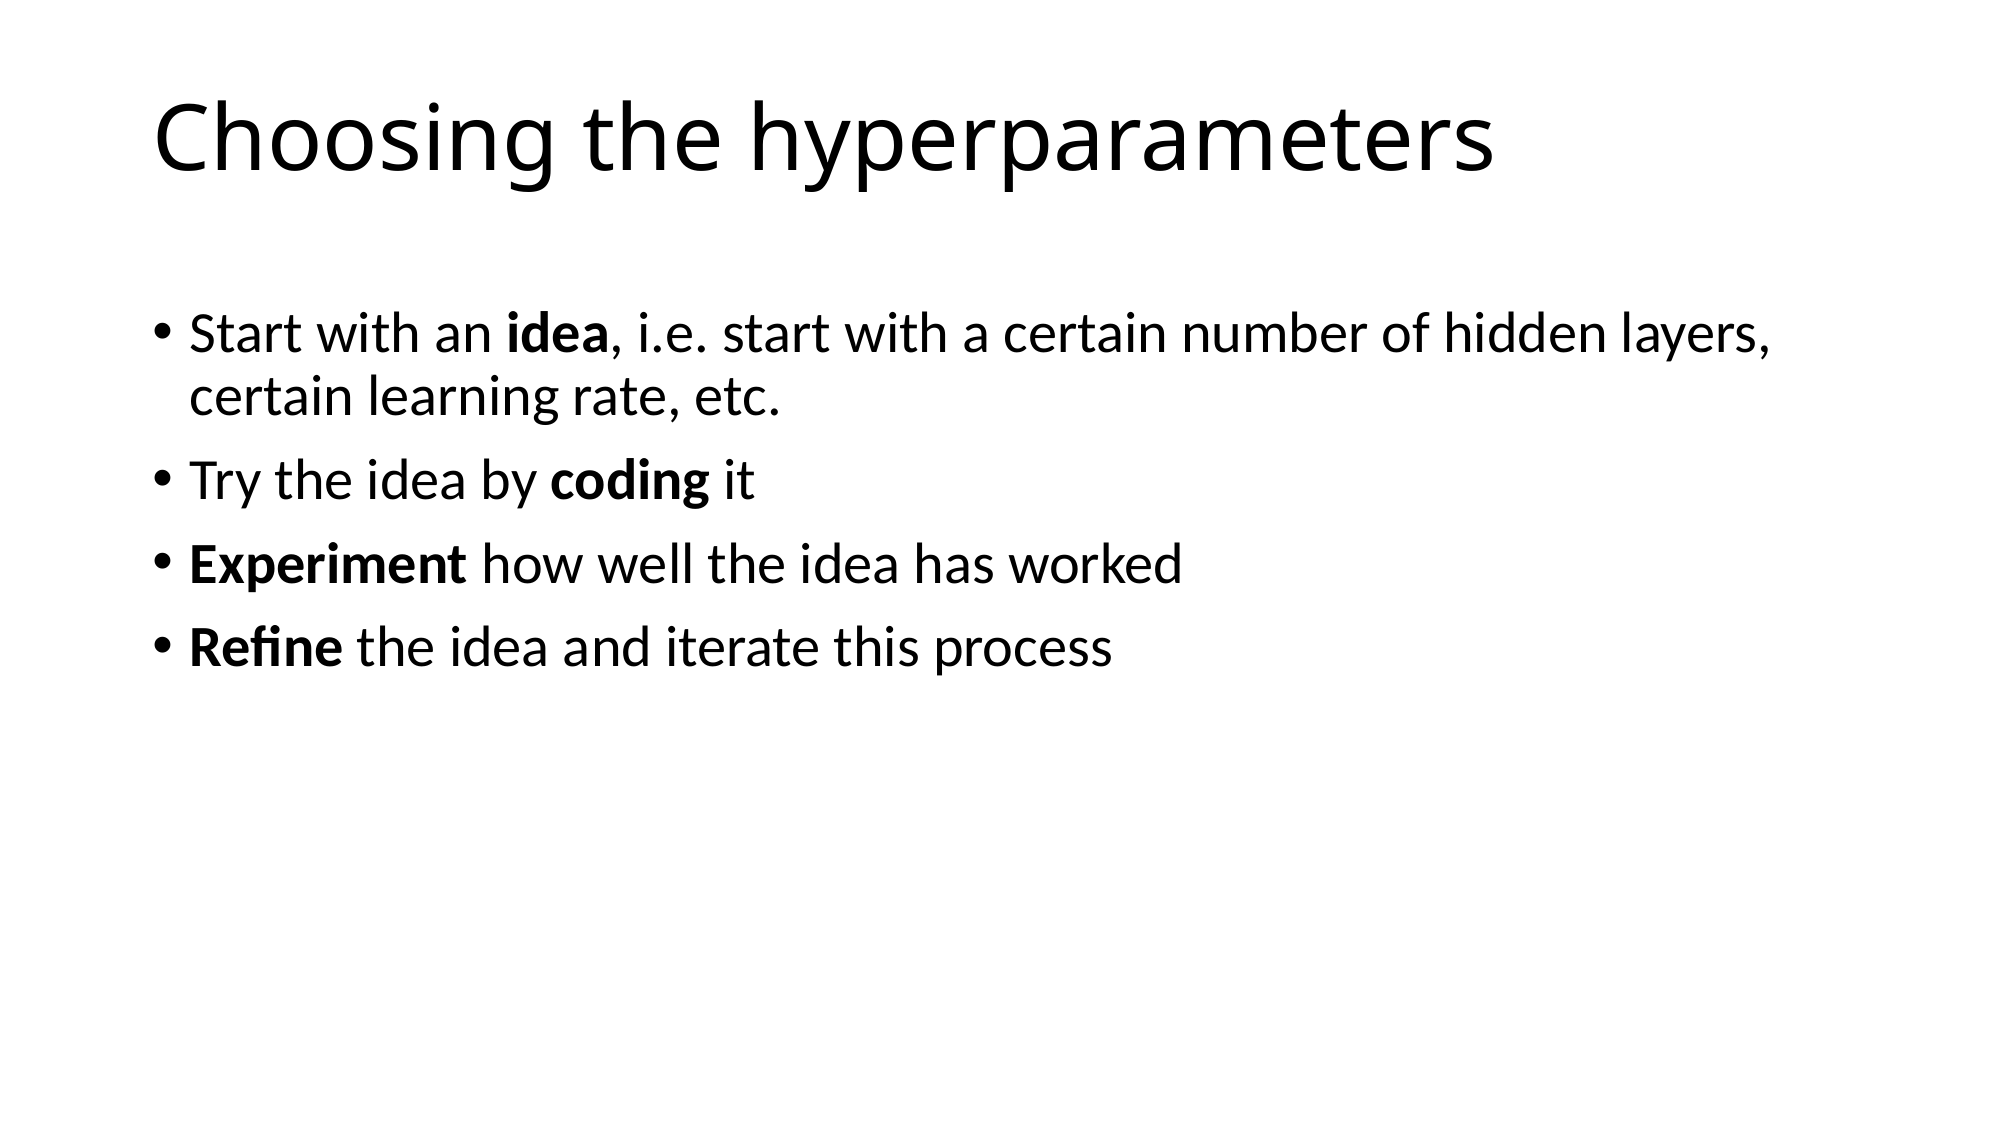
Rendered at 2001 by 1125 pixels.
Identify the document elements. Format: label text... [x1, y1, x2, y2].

list Start with an idea, i.e. start with a certain number of hidden layers, certain learning rate, etc. Try the idea by coding it Experiment how well the idea has worked Refine the idea and iterate this process [137, 203, 1863, 1014]
title Choosing the hyperparameters [137, 59, 1863, 203]
